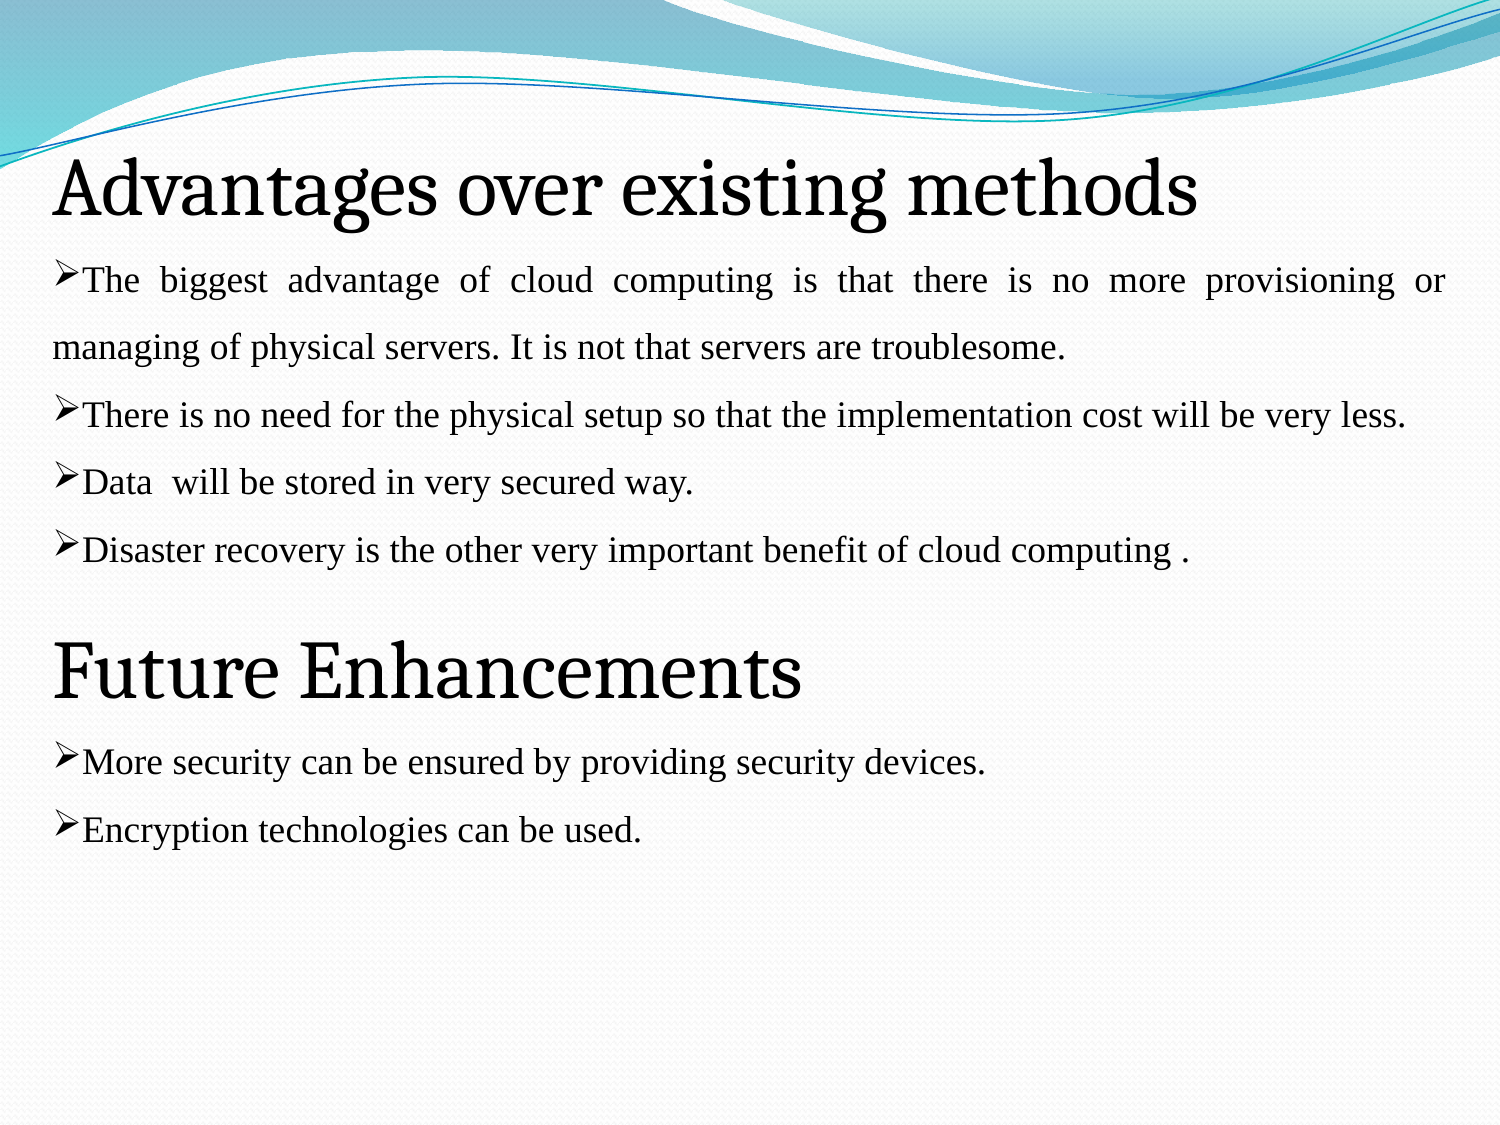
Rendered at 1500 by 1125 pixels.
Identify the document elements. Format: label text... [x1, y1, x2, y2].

text_box Advantages over existing methods The biggest advantage of cloud computing is that there is no more provisioning or managing of physical servers. It is not that servers are troublesome. There is no need for the physical setup so that the implementation cost will be very less. Data will be stored in very secured way. Disaster recovery is the other very important benefit of cloud computing . Future Enhancements More security can be ensured by providing security devices. Encryption technologies can be used. [37, 125, 1463, 858]
